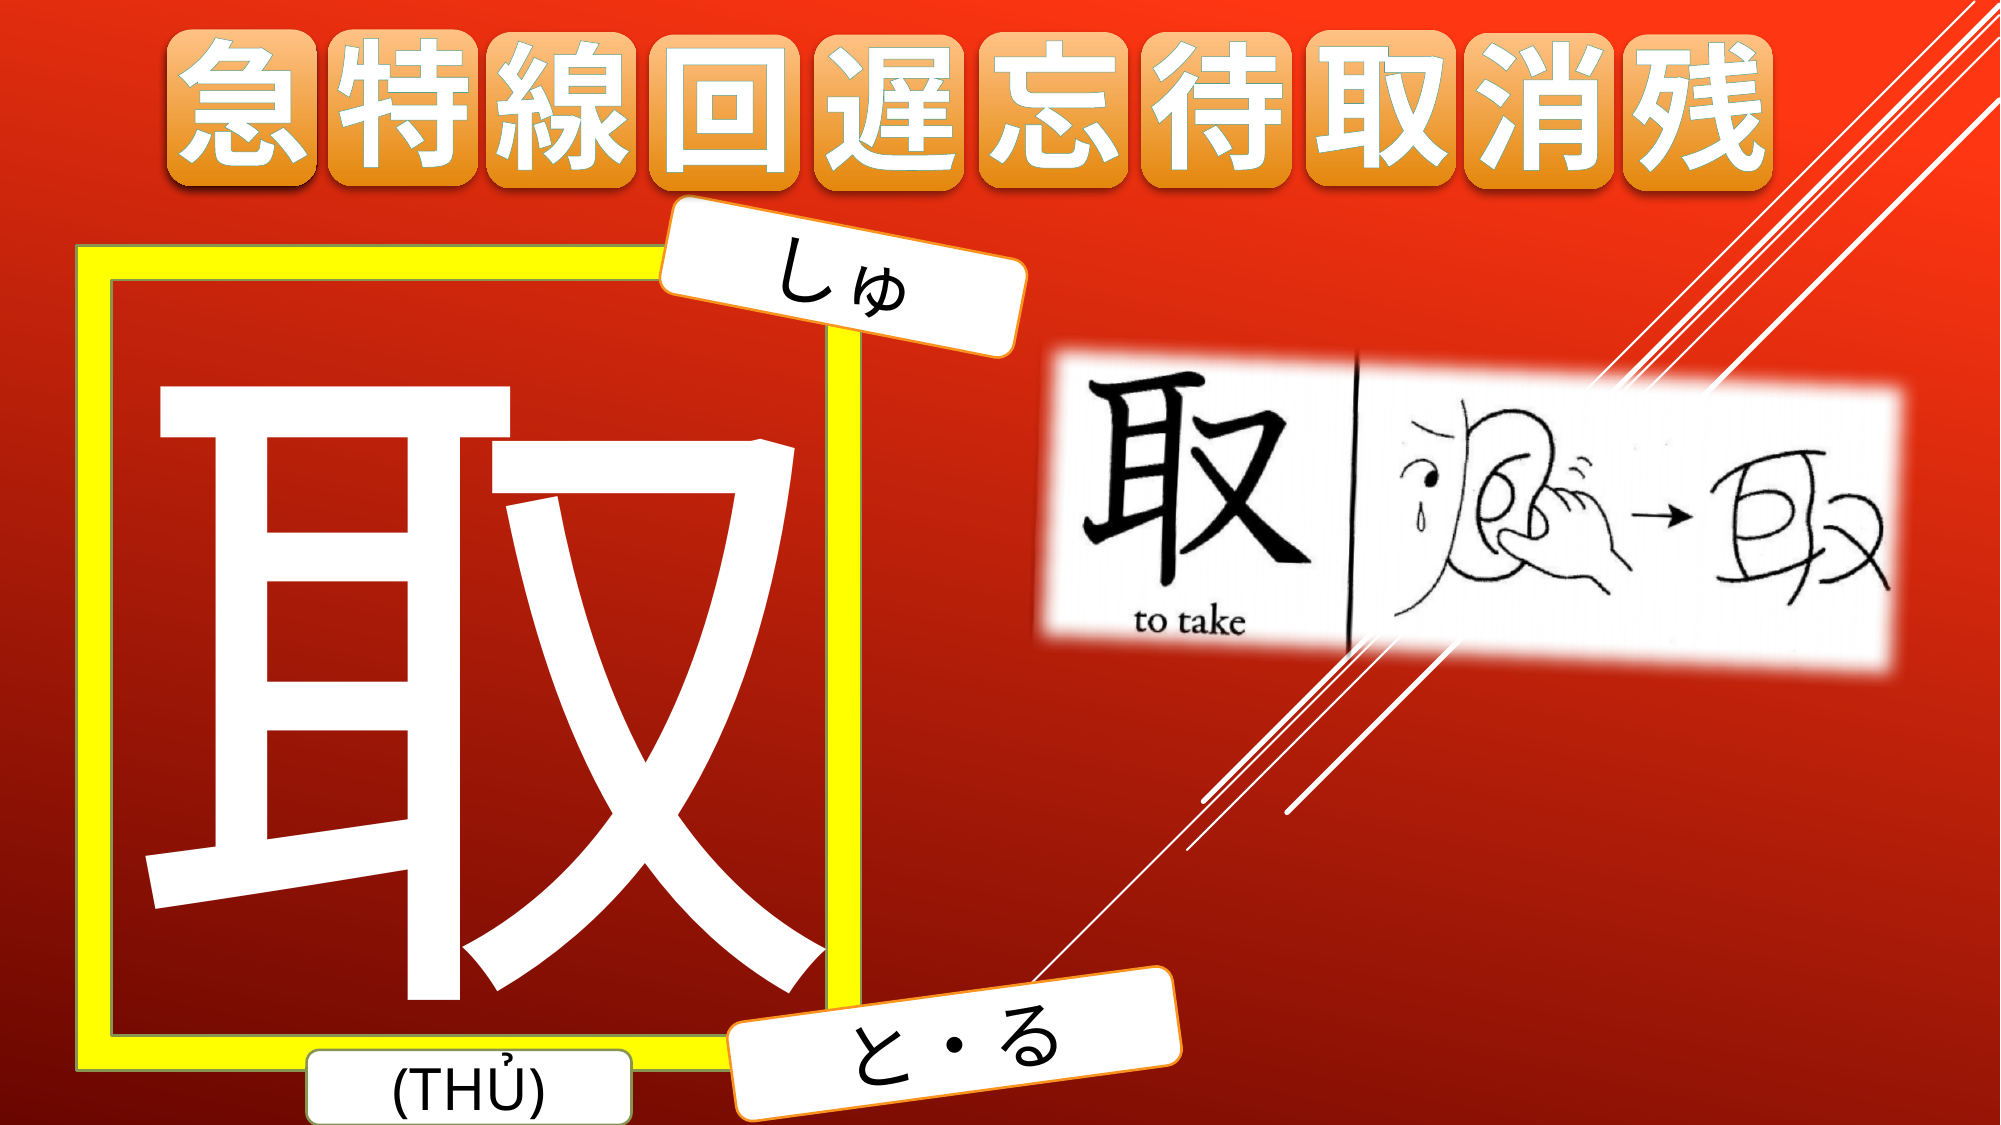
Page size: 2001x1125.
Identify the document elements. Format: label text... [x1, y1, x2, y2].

text_box 残 [1623, 34, 1774, 191]
text_box (THỦ) [305, 1048, 633, 1125]
text_box と・る [726, 965, 1183, 1123]
text_box しゅ [658, 203, 1029, 359]
text_box 急 [166, 29, 318, 186]
picture [1028, 349, 1914, 672]
text_box 待 [1141, 31, 1292, 189]
text_box 取 [825, 326, 862, 1009]
text_box 回 [649, 34, 800, 191]
text_box 消 [1464, 32, 1615, 189]
text_box 線 [486, 31, 637, 189]
text_box 取 [75, 244, 730, 1072]
text_box 遅 [814, 34, 965, 191]
text_box 忘 [978, 31, 1129, 189]
text_box 取 [1305, 29, 1456, 187]
text_box 特 [327, 29, 478, 186]
